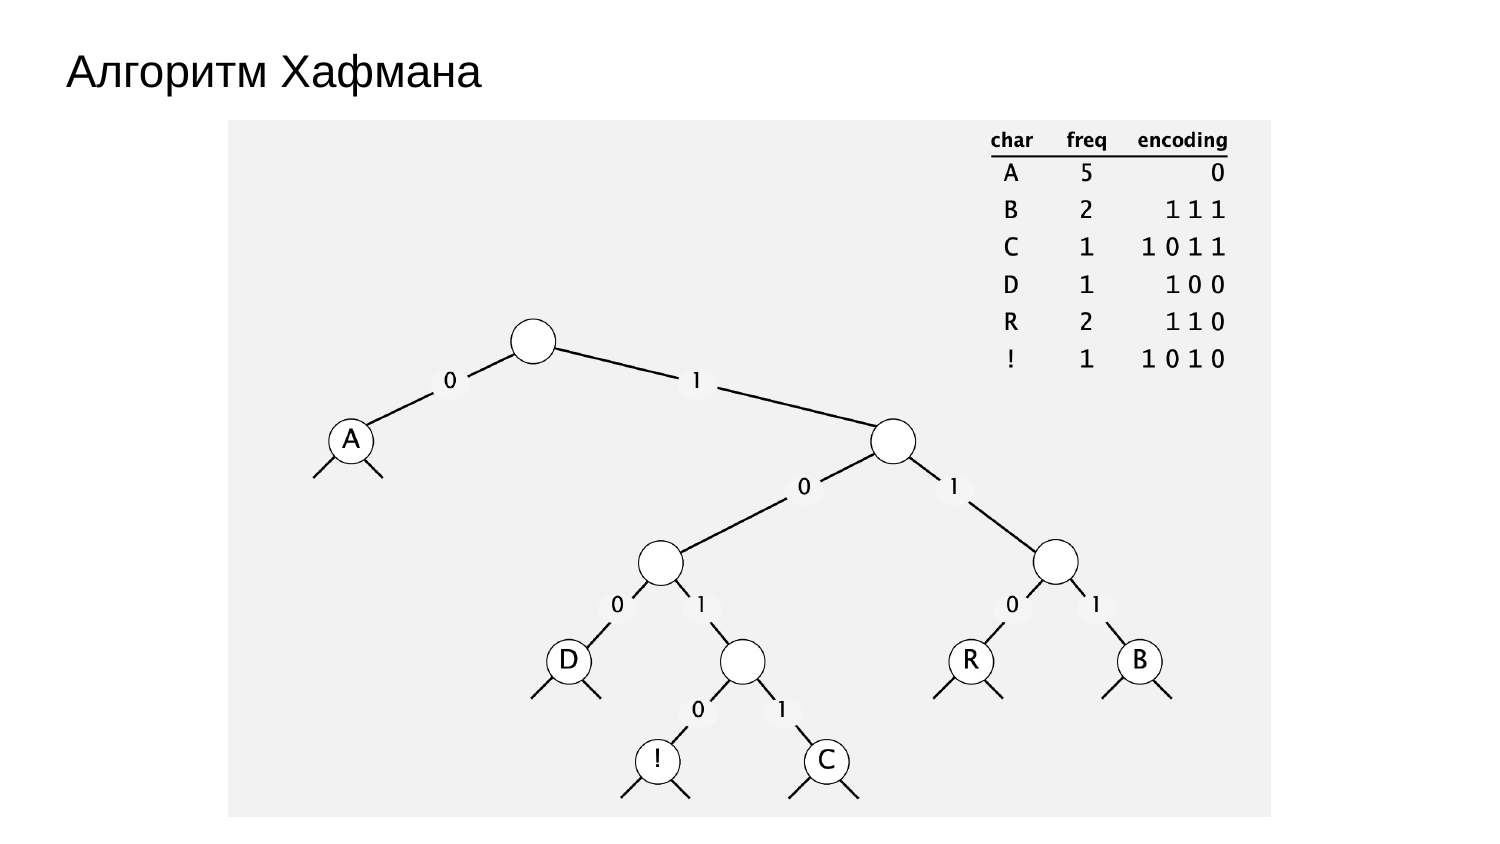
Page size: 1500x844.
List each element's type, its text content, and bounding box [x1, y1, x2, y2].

title Алгоритм Хафмана [51, 26, 1449, 121]
picture [228, 120, 1272, 817]
